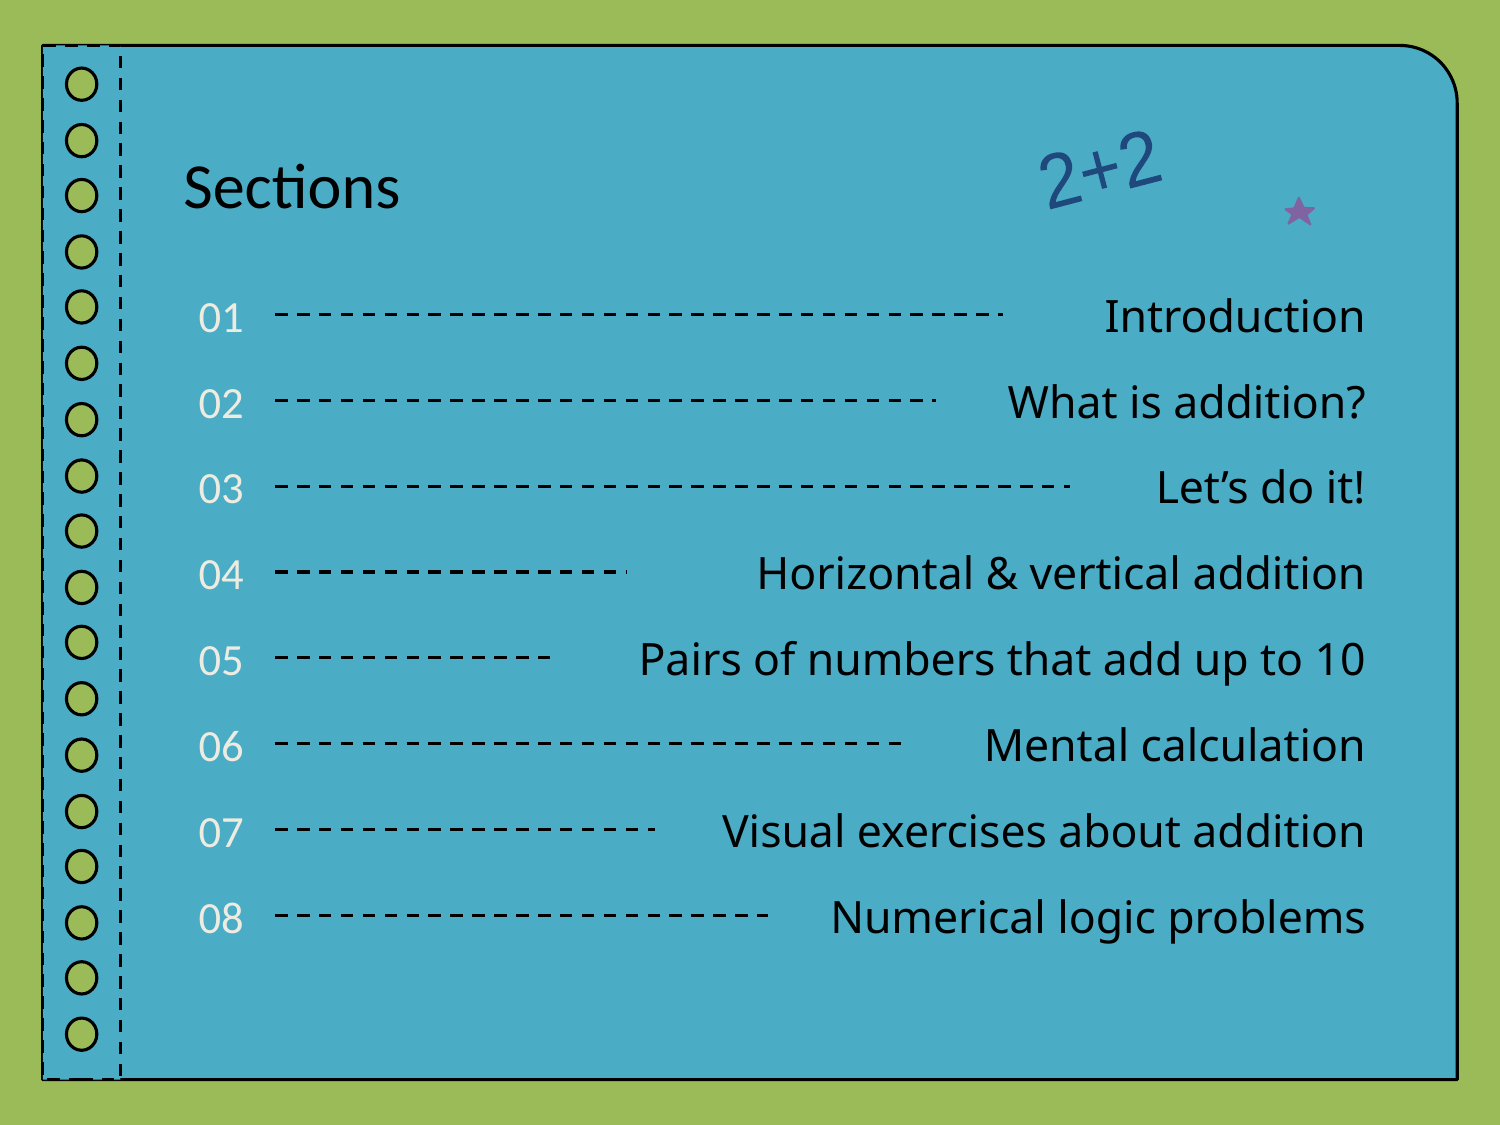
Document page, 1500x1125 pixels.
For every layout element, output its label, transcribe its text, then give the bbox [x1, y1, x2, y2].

subtitle Horizontal & vertical addition [626, 529, 1382, 615]
title 08 [166, 872, 276, 959]
subtitle Mental calculation [910, 700, 1382, 786]
subtitle Pairs of numbers that add up to 10 [549, 615, 1382, 701]
title 04 [166, 529, 276, 615]
title 03 [166, 443, 276, 529]
text_box [1284, 196, 1315, 226]
title 07 [166, 786, 276, 872]
title Sections [166, 128, 1382, 240]
subtitle Introduction [1002, 271, 1382, 357]
subtitle Visual exercises about addition [654, 786, 1382, 872]
subtitle What is addition? [935, 357, 1382, 444]
subtitle Let’s do it! [1069, 443, 1382, 529]
title 06 [166, 700, 276, 786]
title 01 [166, 271, 276, 357]
subtitle Numerical logic problems [643, 872, 1382, 959]
title 02 [166, 357, 276, 443]
title 05 [166, 615, 276, 700]
